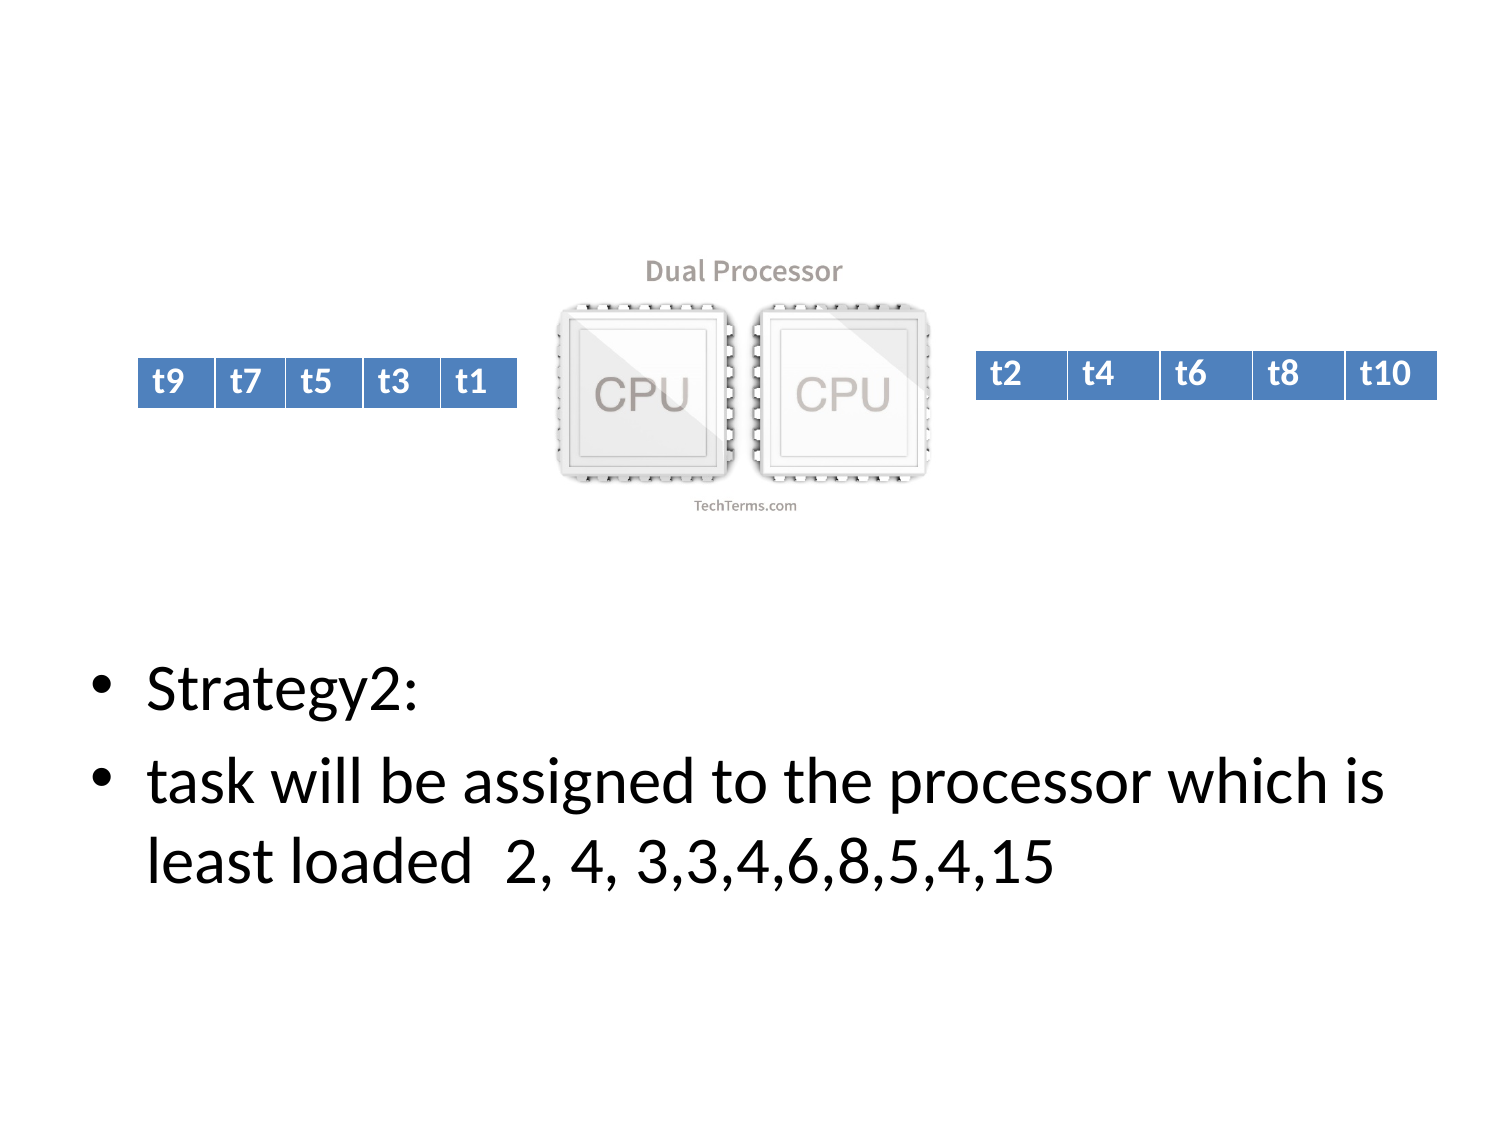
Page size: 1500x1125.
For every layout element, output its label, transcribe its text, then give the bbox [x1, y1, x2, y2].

table_header t8 [1253, 351, 1344, 400]
list Strategy2: task will be assigned to the processor which is least loaded 2, 4, 3,3,4,6,8,5,4,15 [75, 262, 1425, 1005]
table_header t6 [1161, 351, 1252, 400]
table_header t9 [138, 358, 214, 408]
table_header t5 [286, 358, 362, 408]
table_header t10 [1346, 351, 1437, 400]
table_header t2 [976, 351, 1067, 400]
table_header t1 [441, 358, 517, 408]
table_header t7 [216, 358, 285, 408]
picture [537, 249, 951, 526]
table_header t3 [364, 358, 440, 408]
table_header t4 [1068, 351, 1159, 400]
